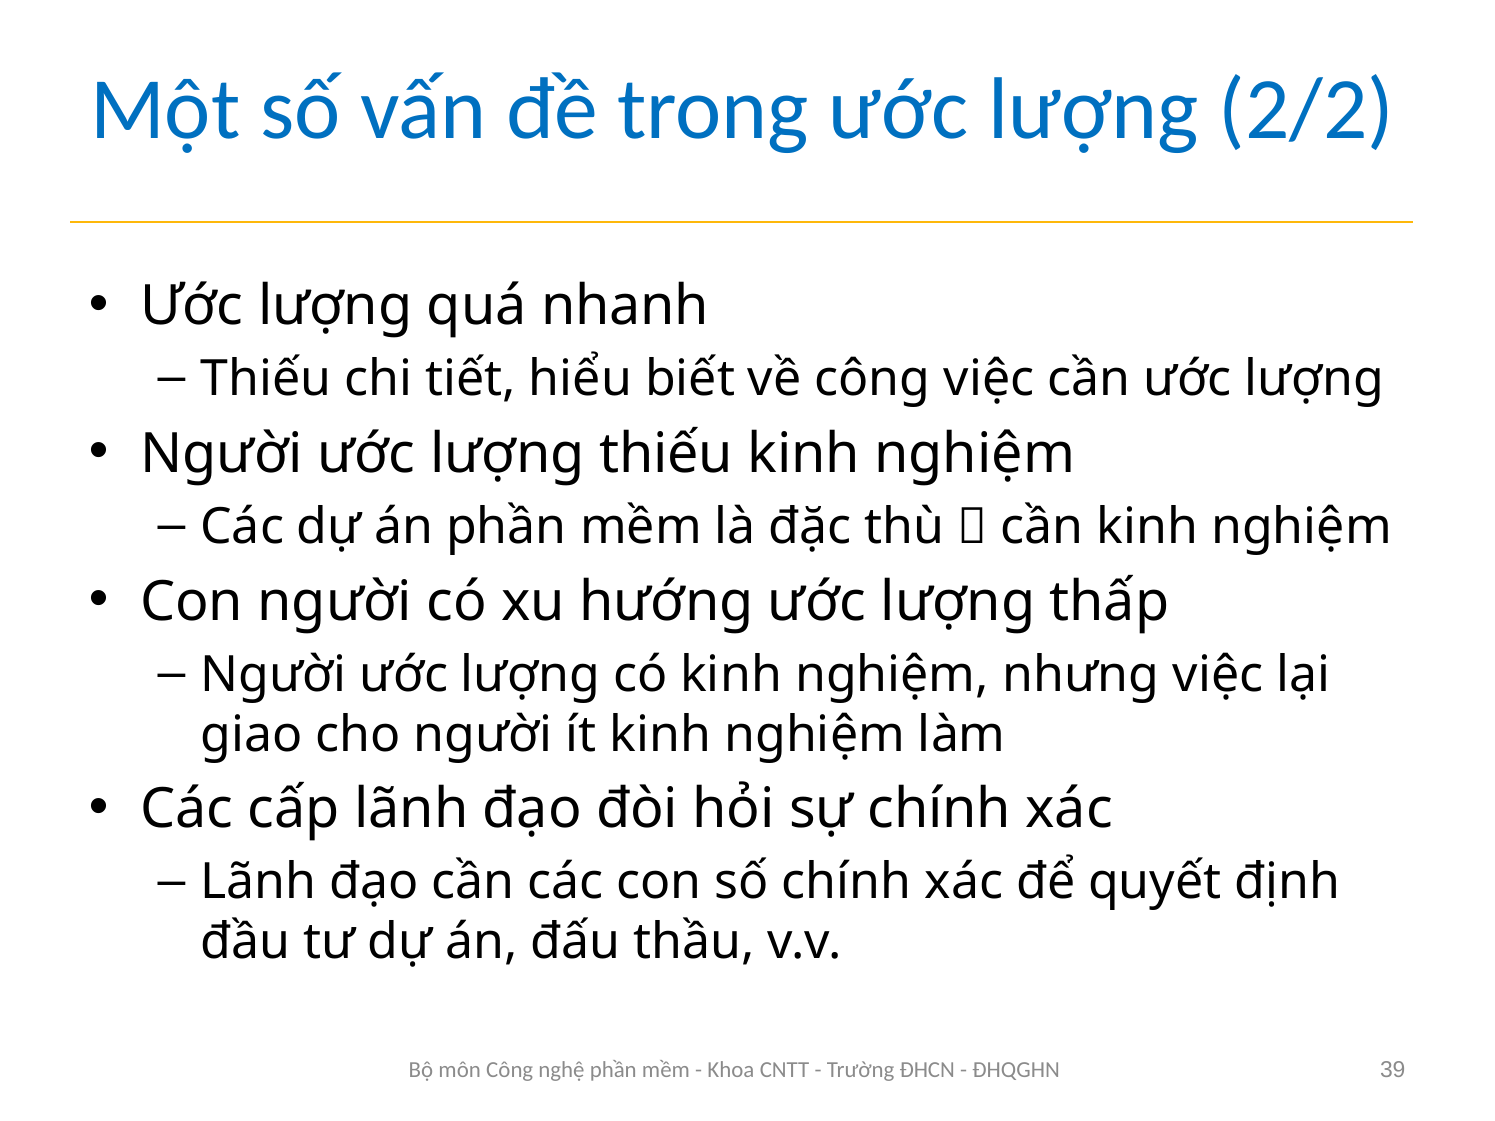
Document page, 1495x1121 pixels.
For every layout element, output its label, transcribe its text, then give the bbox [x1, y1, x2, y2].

slide_number 39 [1071, 1038, 1420, 1099]
footer Bộ môn Công nghệ phần mềm - Khoa CNTT - Trường ĐHCN - ĐHQGHN [372, 1038, 1071, 1099]
title Một số vấn đề trong ước lượng (2/2) [69, 10, 1416, 198]
list Ước lượng quá nhanh Thiếu chi tiết, hiểu biết về công việc cần ước lượng Người ước lượng thiếu kinh nghiệm Các dự án phần mềm là đặc thù  cần kinh nghiệm Con người có xu hướng ước lượng thấp Người ước lượng có kinh nghiệm, nhưng việc lại giao cho người ít kinh nghiệm làm Các cấp lãnh đạo đòi hỏi sự chính xác Lãnh đạo cần các con số chính xác để quyết định đầu tư dự án, đấu thầu, v.v. [74, 261, 1421, 1002]
